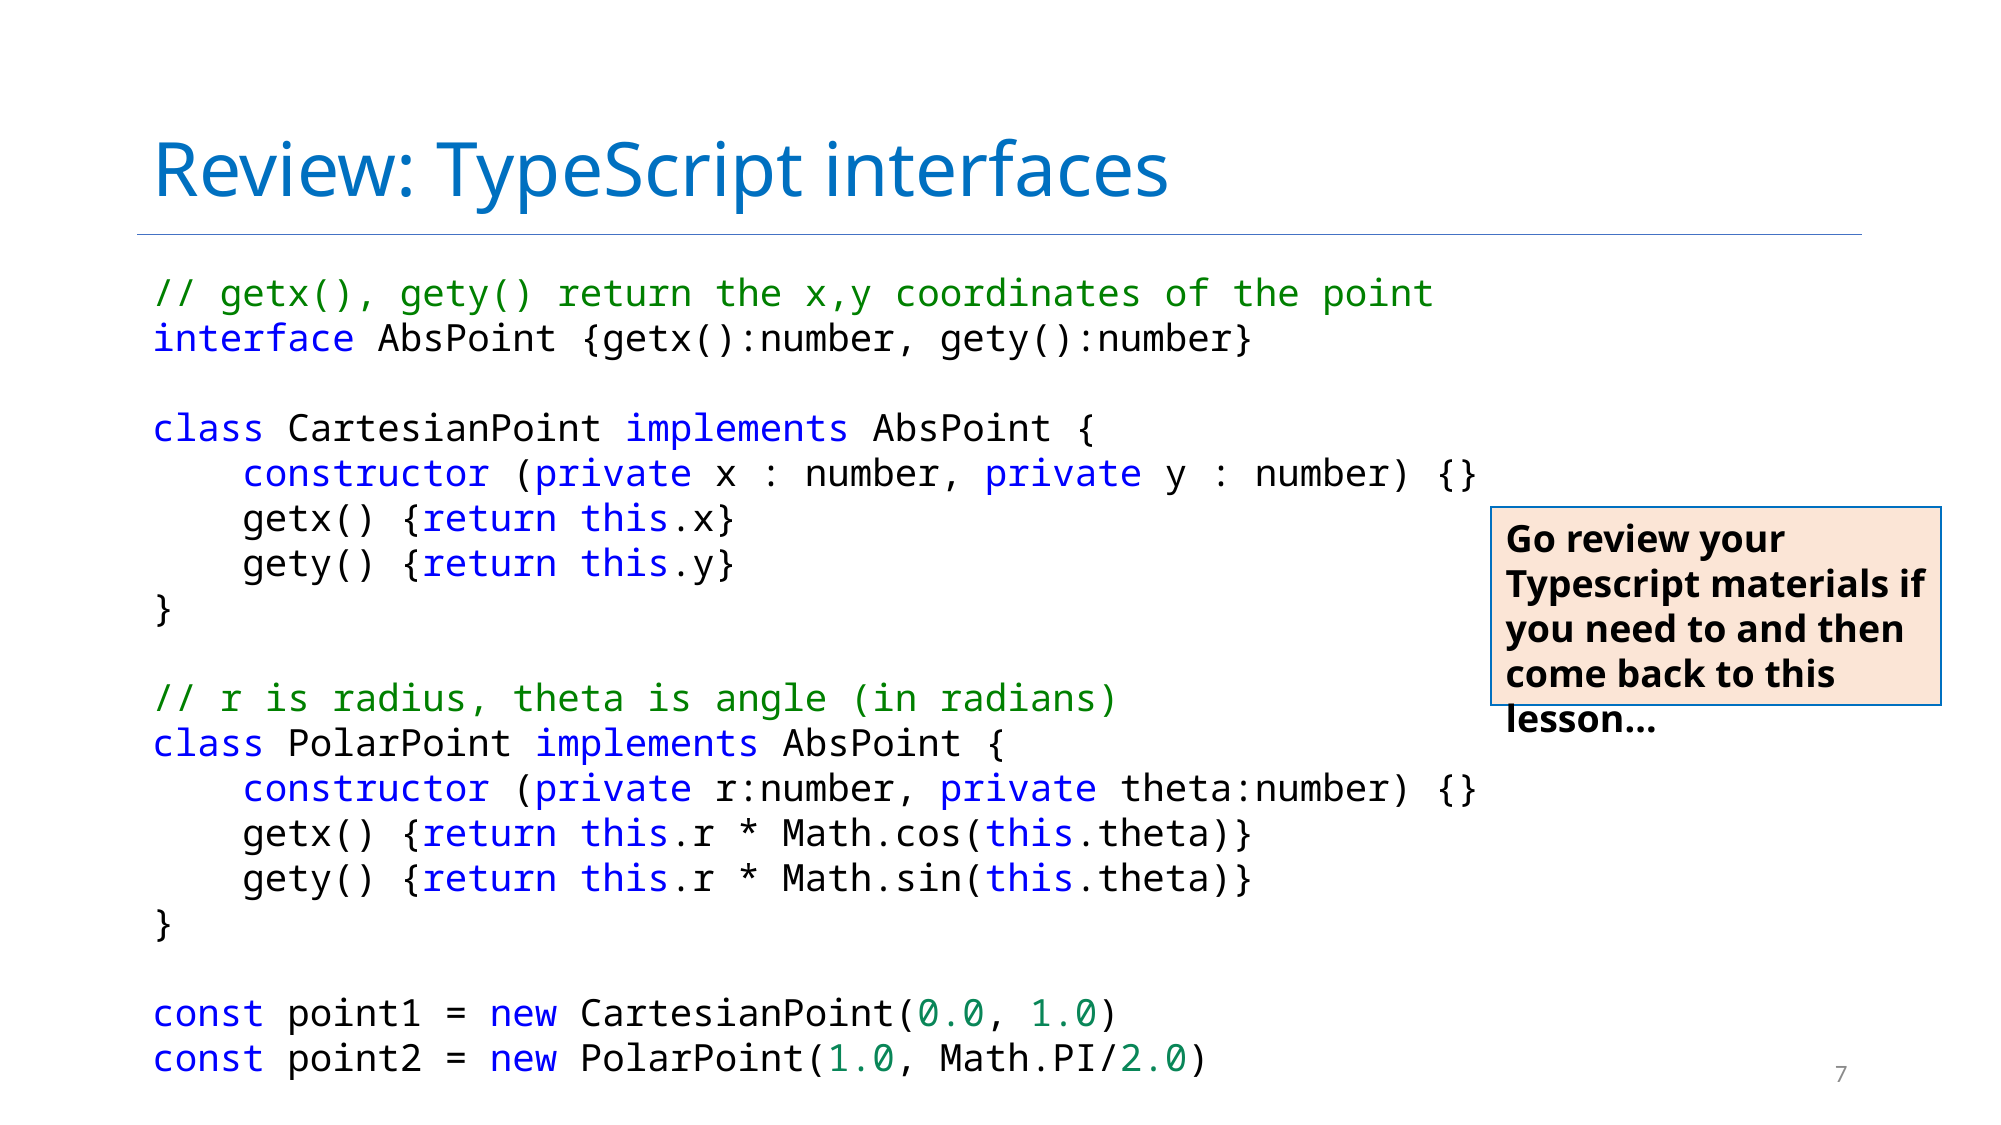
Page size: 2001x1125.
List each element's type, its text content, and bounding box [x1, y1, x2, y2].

text_box Go review your Typescript materials if you need to and then come back to this lesson... [1490, 506, 1942, 706]
slide_number 7 [1412, 1042, 1863, 1103]
text_box // getx(), gety() return the x,y coordinates of the point interface AbsPoint {getx():number, gety():number} class CartesianPoint implements AbsPoint { constructor (private x : number, private y : number) {} getx() {return this.x} gety() {return this.y} } // r is radius, theta is angle (in radians) class PolarPoint implements AbsPoint { constructor (private r:number, private theta:number) {} getx() {return this.r * Math.cos(this.theta)} gety() {return this.r * Math.sin(this.theta)} } const point1 = new CartesianPoint(0.0, 1.0) const point2 = new PolarPoint(1.0, Math.PI/2.0) [137, 261, 1553, 1087]
title Review: TypeScript interfaces [137, 3, 1863, 221]
